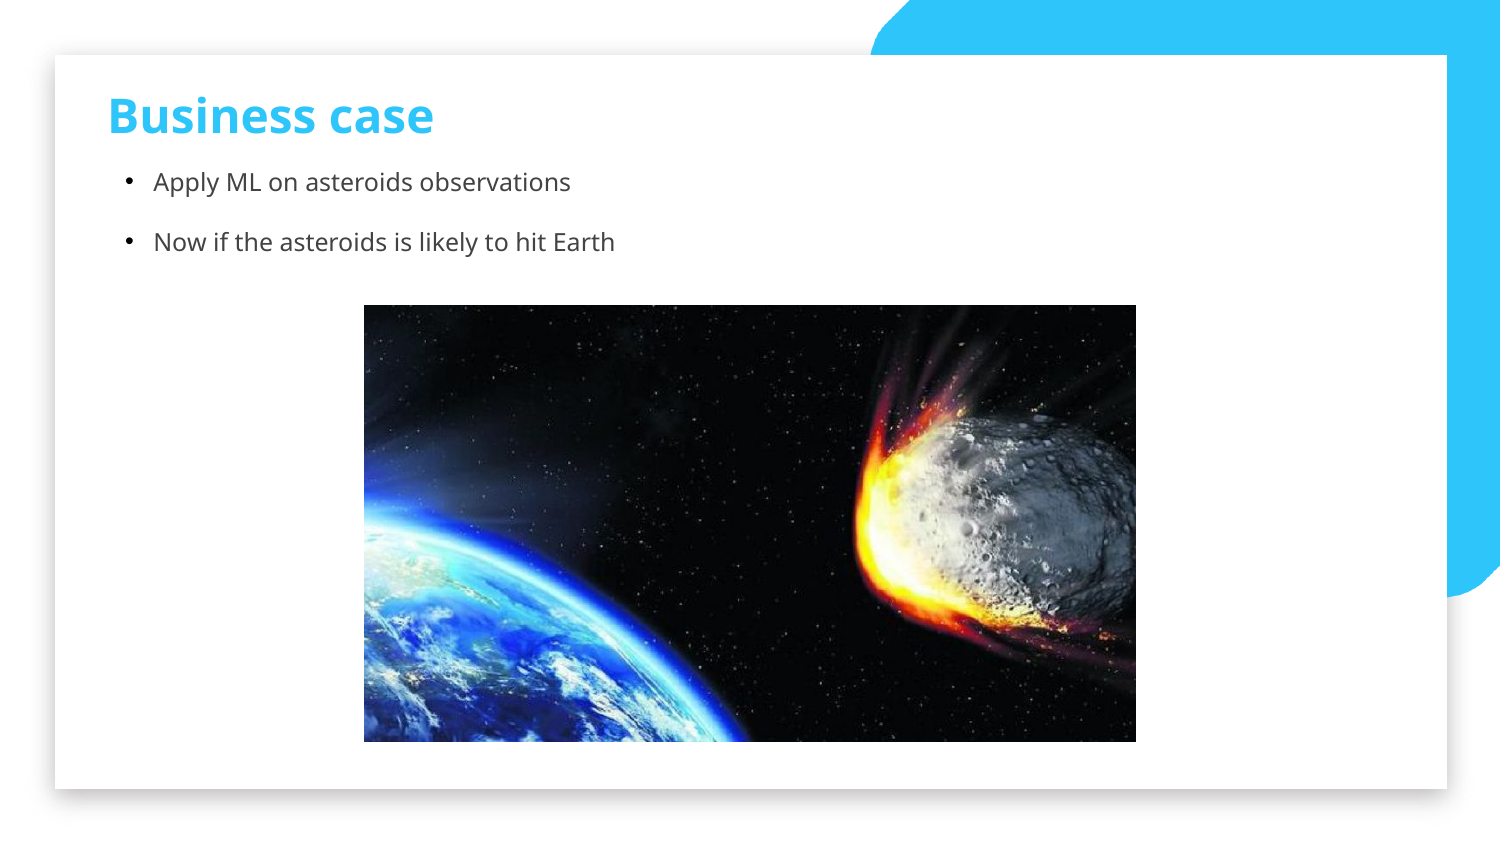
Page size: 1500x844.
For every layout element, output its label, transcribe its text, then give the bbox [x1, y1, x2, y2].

text_box Apply ML on asteroids observations Now if the asteroids is likely to hit Earth [110, 151, 719, 701]
picture [0, 0, 1500, 844]
text_box Business case [92, 70, 893, 127]
